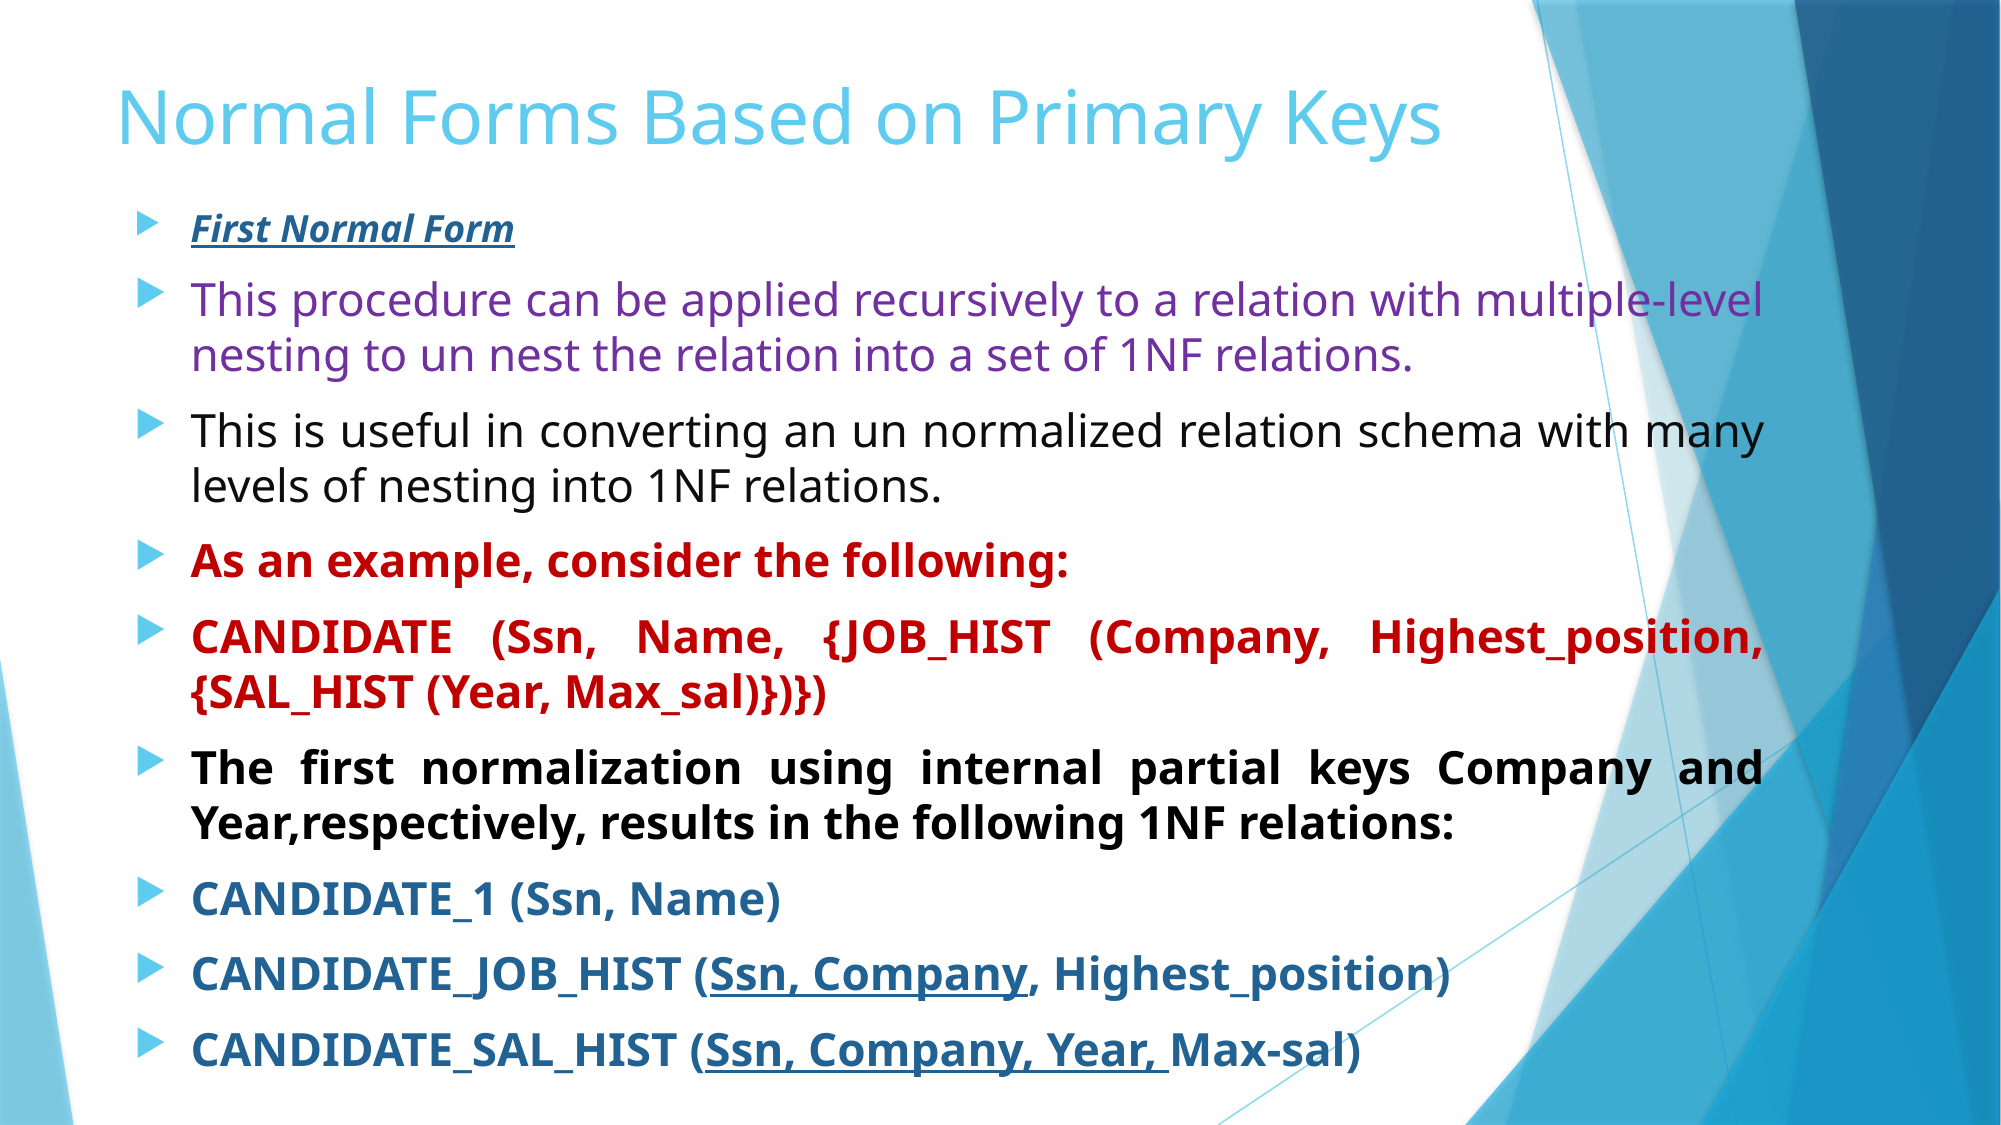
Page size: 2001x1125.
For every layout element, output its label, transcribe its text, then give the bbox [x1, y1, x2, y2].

list First Normal Form This procedure can be applied recursively to a relation with multiple-level nesting to un nest the relation into a set of 1NF relations. This is useful in converting an un normalized relation schema with many levels of nesting into 1NF relations. As an example, consider the following: CANDIDATE (Ssn, Name, {JOB_HIST (Company, Highest_position, {SAL_HIST (Year, Max_sal)})}) The first normalization using internal partial keys Company and Year,respectively, results in the following 1NF relations: CANDIDATE_1 (Ssn, Name) CANDIDATE_JOB_HIST (Ssn, Company, Highest_position) CANDIDATE_SAL_HIST (Ssn, Company, Year, Max-sal) [119, 197, 1781, 1086]
title Normal Forms Based on Primary Keys [100, 62, 1511, 279]
